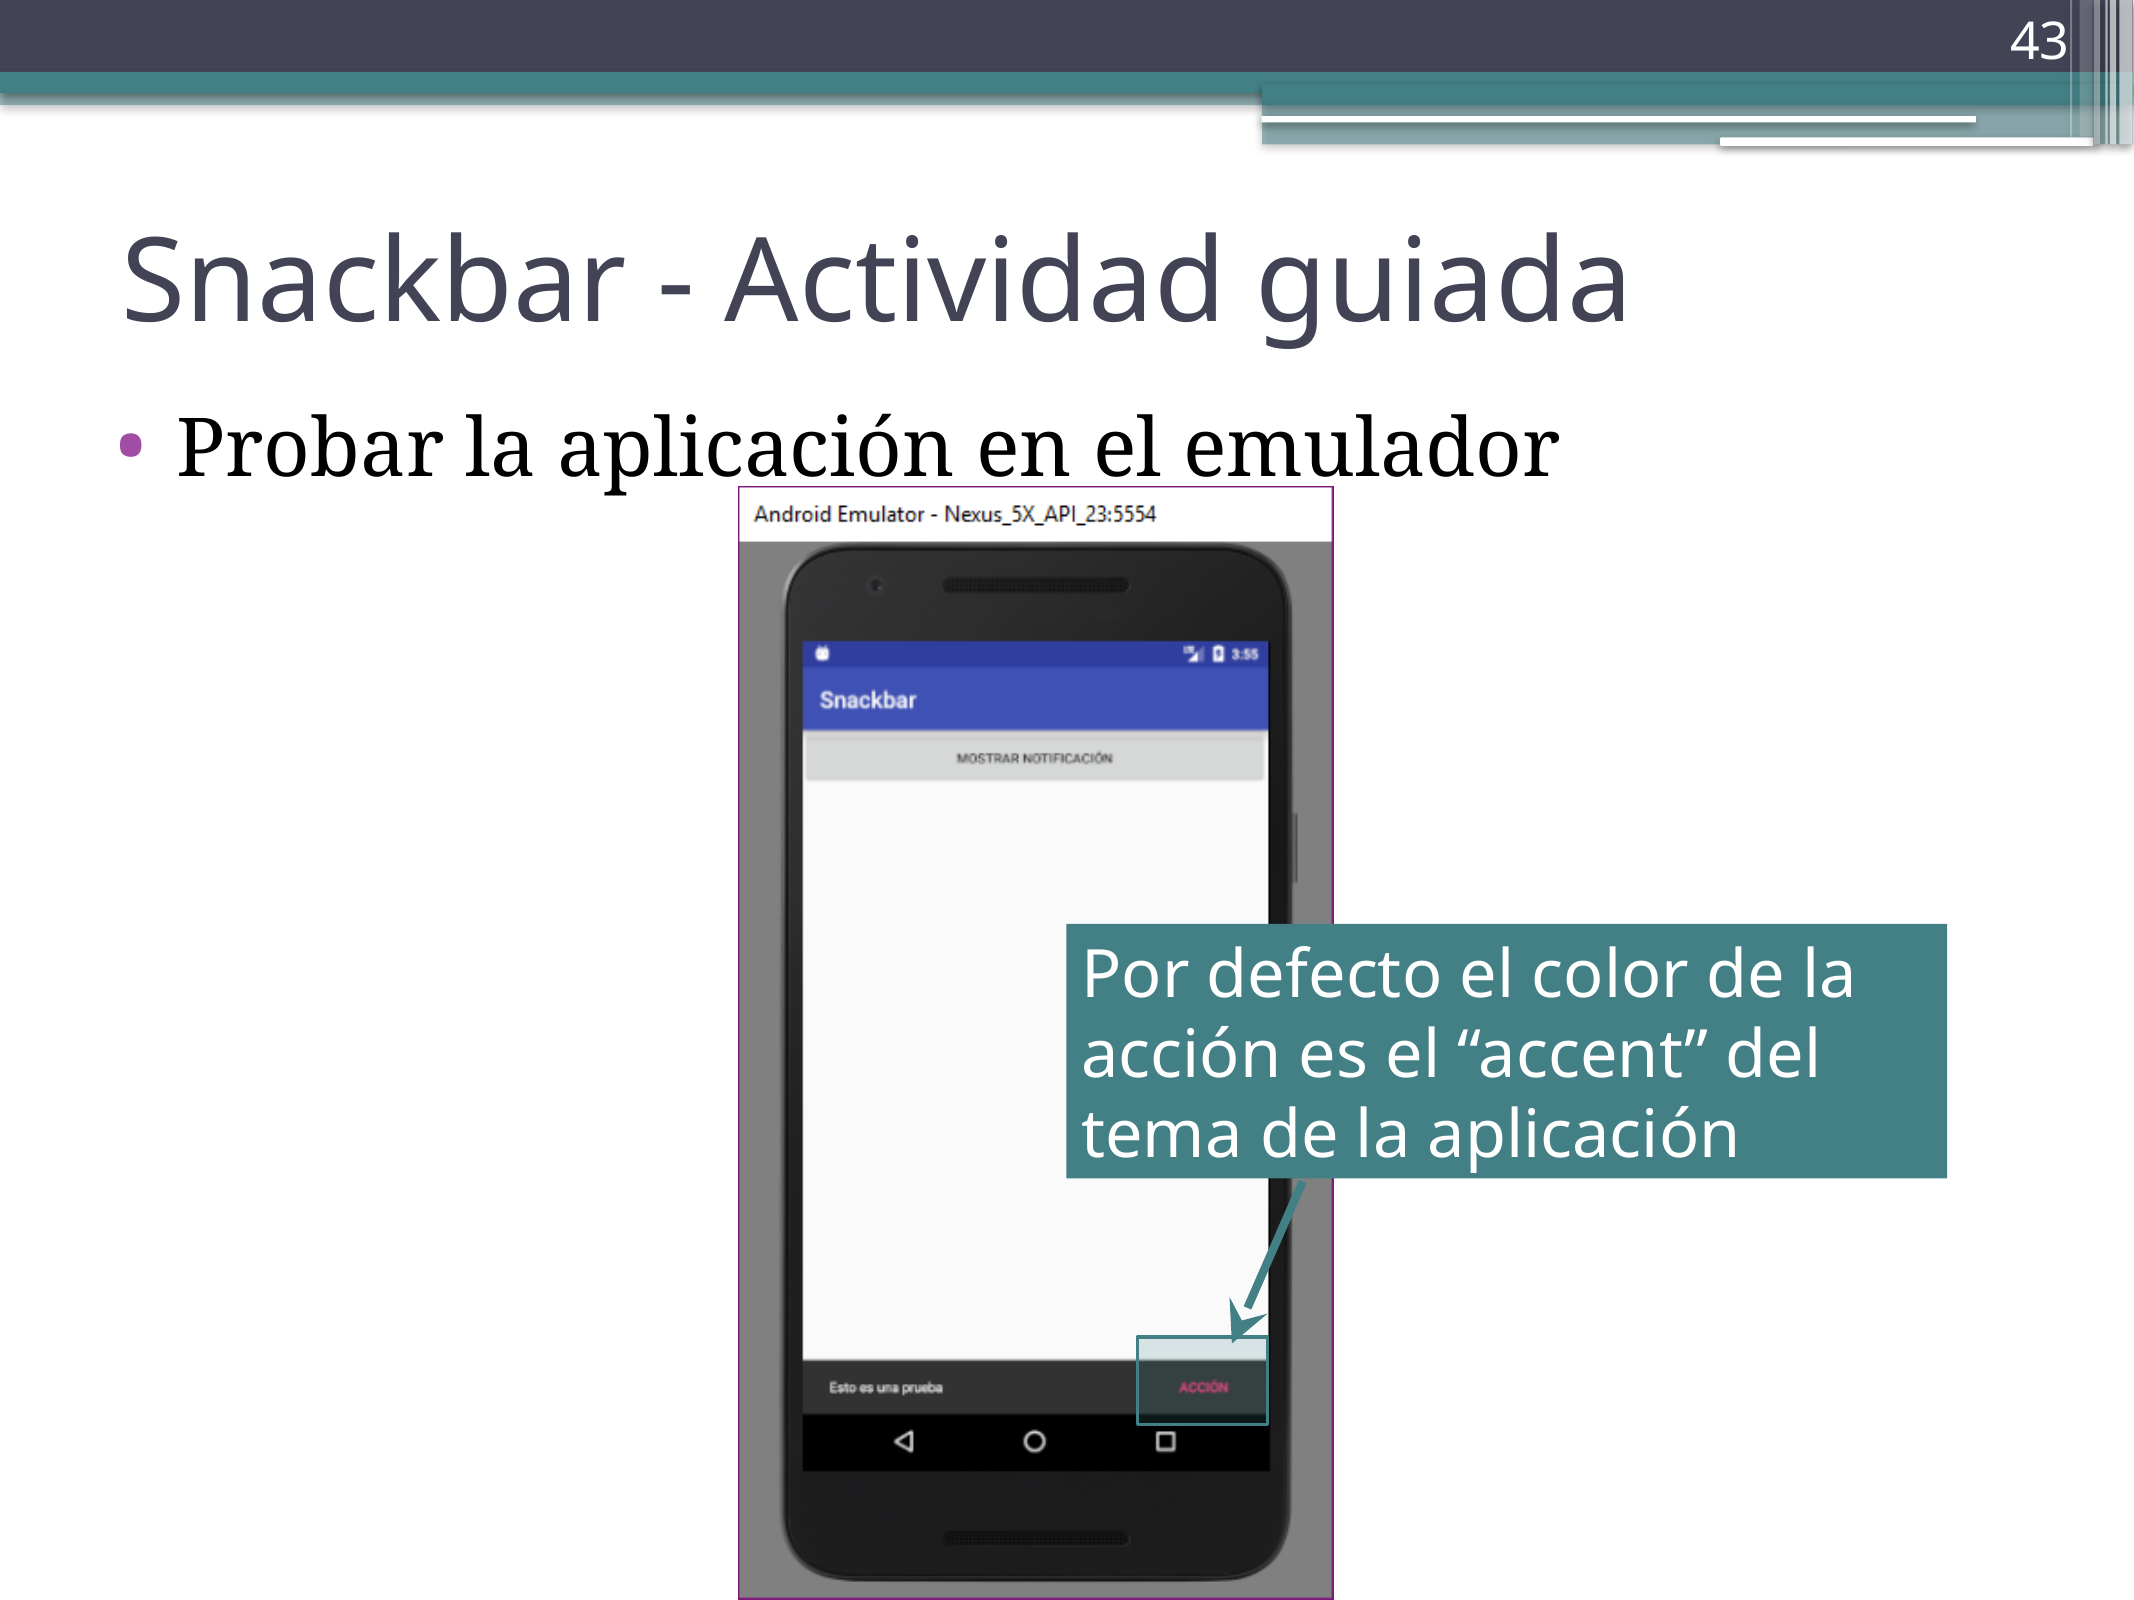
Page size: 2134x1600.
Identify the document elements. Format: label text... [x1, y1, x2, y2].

list Probar la aplicación en el emulador [76, 380, 1996, 1493]
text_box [1231, 1181, 1303, 1344]
title Snackbar - Actividad guiada [106, 150, 2027, 399]
picture [738, 485, 1334, 1600]
slide_number 43 [1907, 0, 2085, 86]
text_box Por defecto el color de la acción es el “accent” del tema de la aplicación [1340, 923, 1948, 1179]
